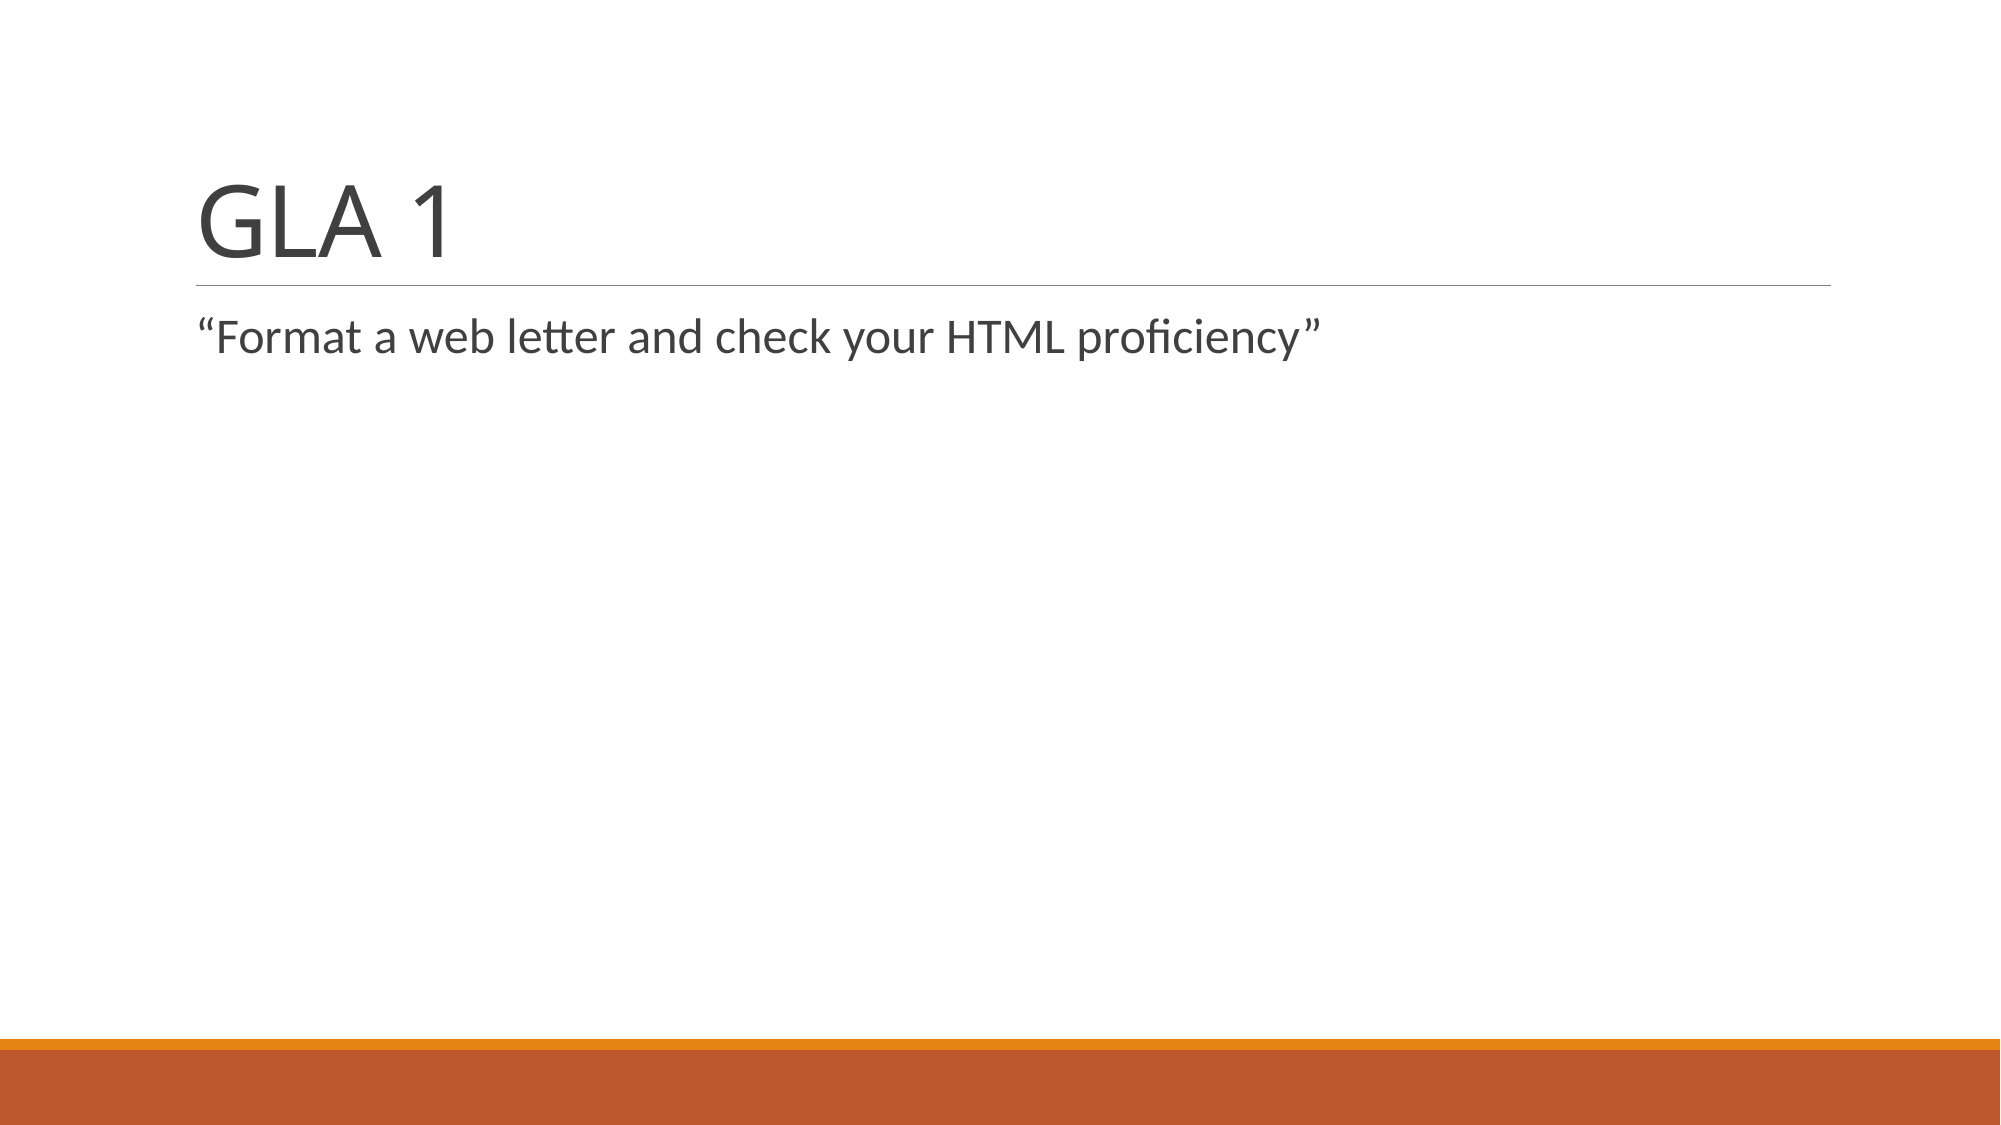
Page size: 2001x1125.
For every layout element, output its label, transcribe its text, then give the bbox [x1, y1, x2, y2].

list “Format a web letter and check your HTML proficiency” [180, 302, 1830, 963]
title GLA 1 [180, 47, 1830, 285]
